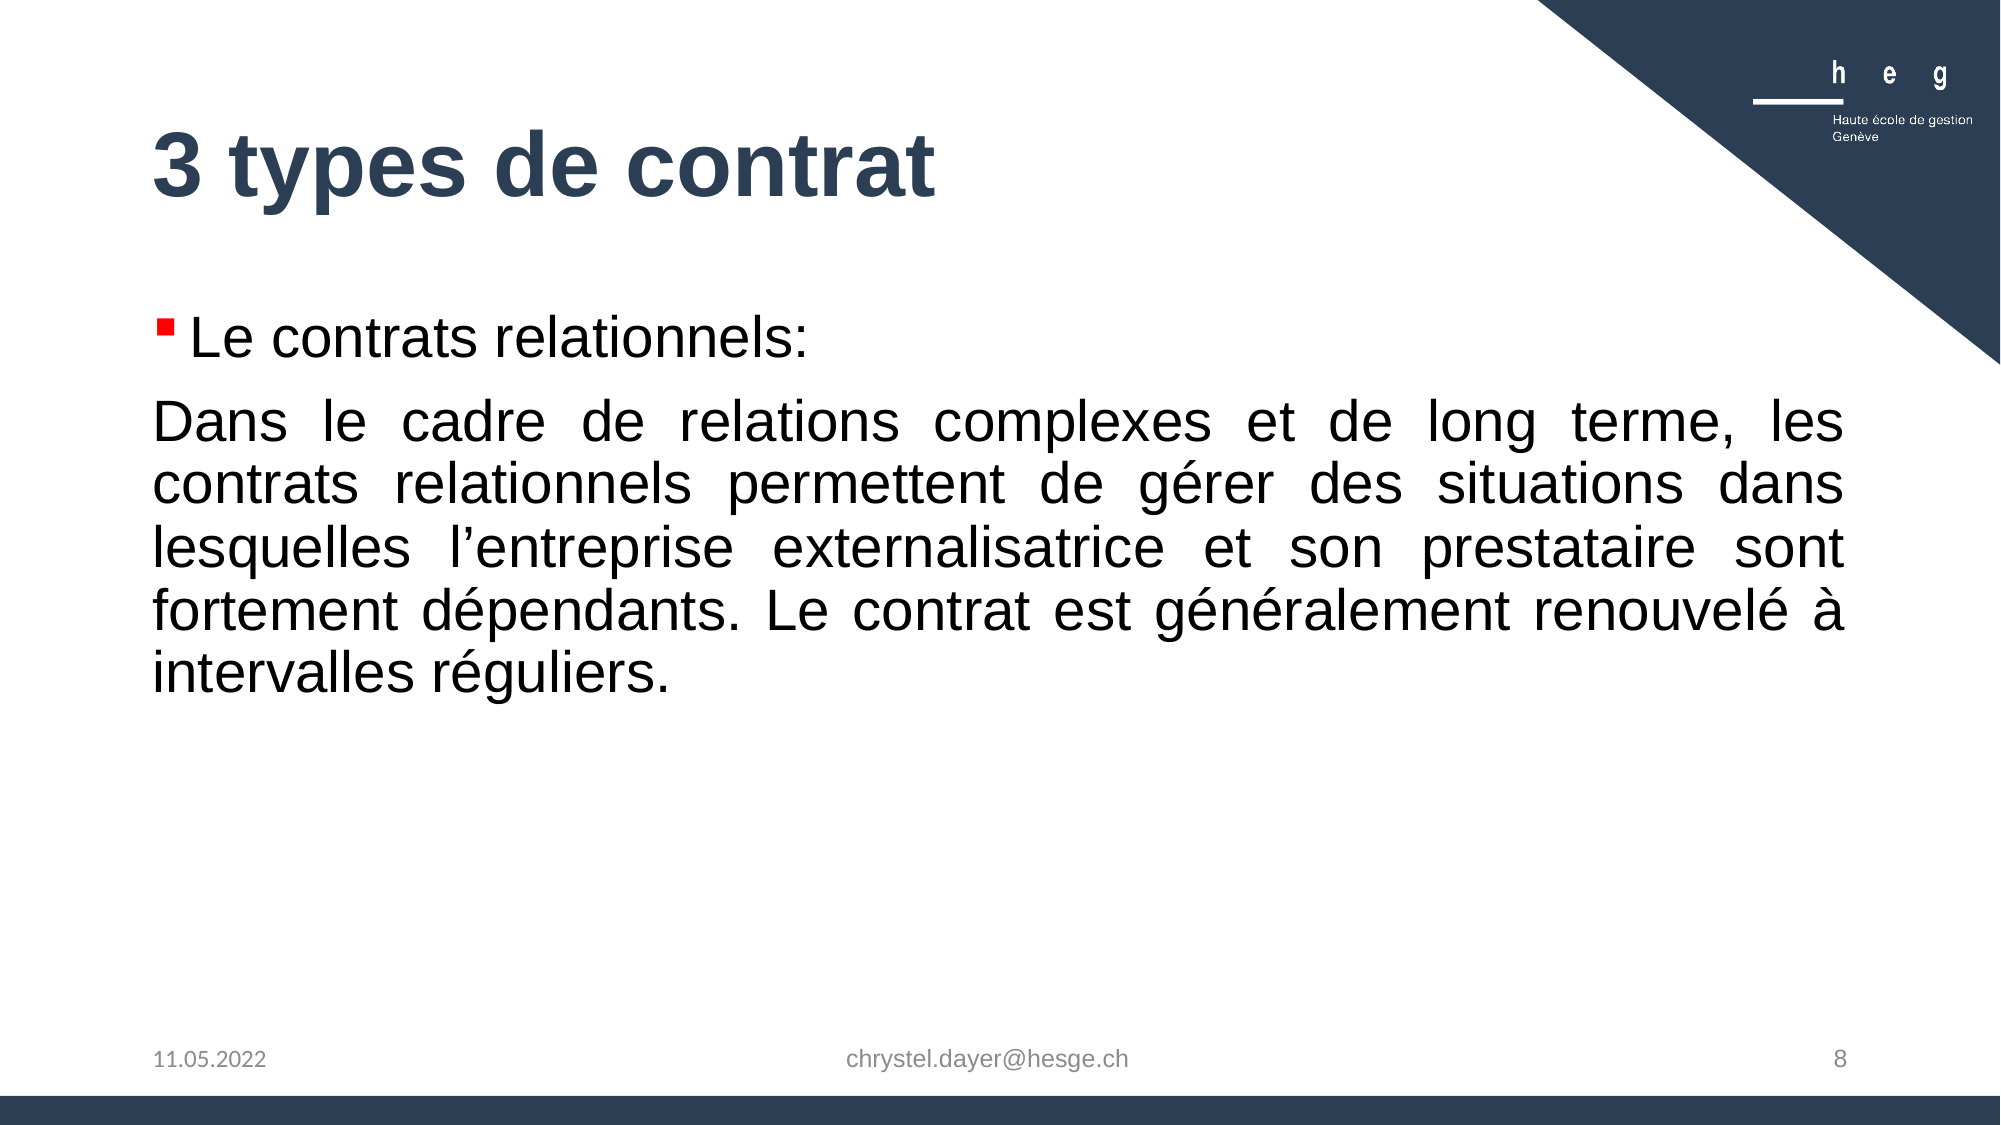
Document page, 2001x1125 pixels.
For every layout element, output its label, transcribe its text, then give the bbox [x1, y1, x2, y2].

list Le contrats relationnels: Dans le cadre de relations complexes et de long terme, les contrats relationnels permettent de gérer des situations dans lesquelles l’entreprise externalisatrice et son prestataire sont fortement dépendants. Le contrat est généralement renouvelé à intervalles réguliers. [137, 299, 1863, 977]
title 3 types de contrat [137, 59, 1594, 273]
footer chrystel.dayer@hesge.ch [650, 1027, 1326, 1088]
slide_number 8 [1412, 1027, 1863, 1088]
picture [1753, 60, 1972, 141]
